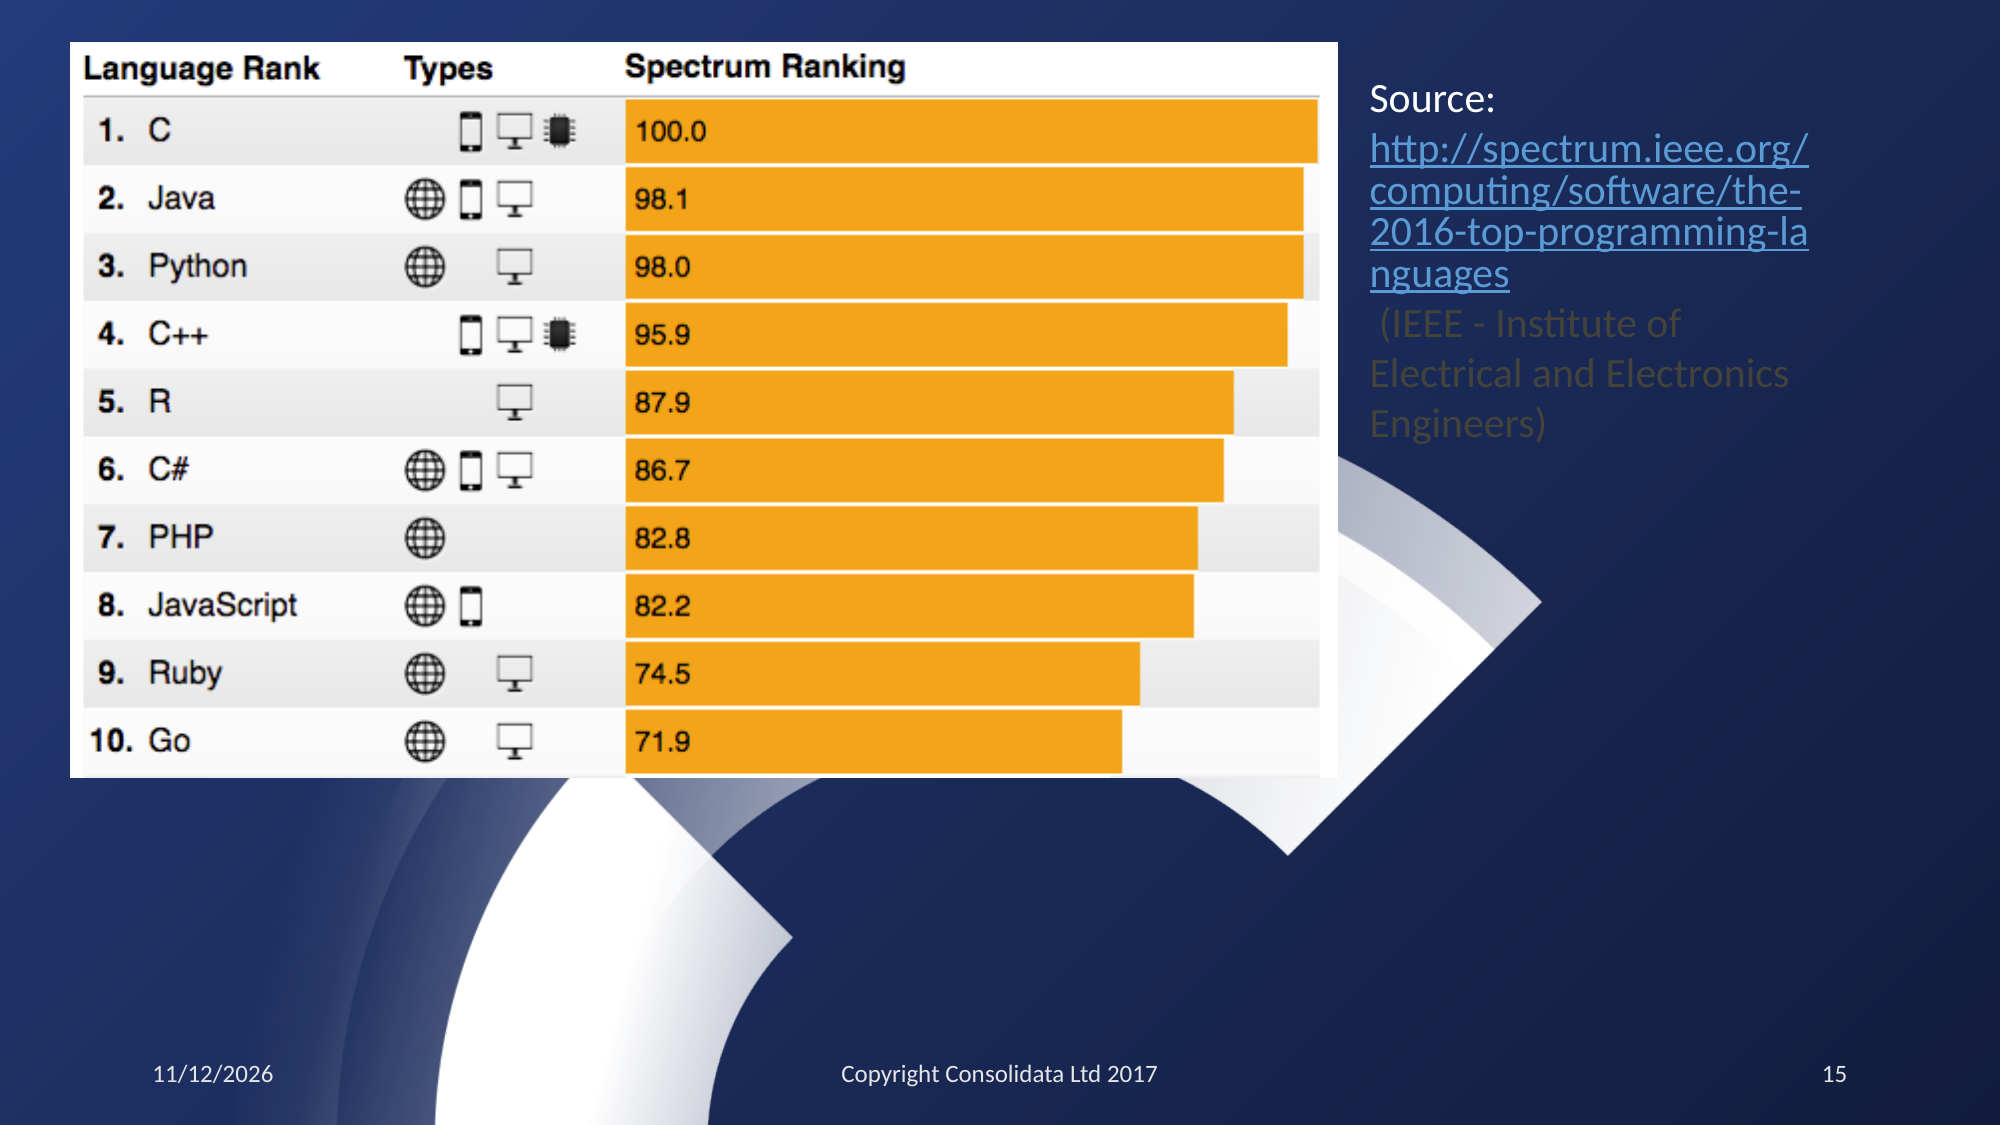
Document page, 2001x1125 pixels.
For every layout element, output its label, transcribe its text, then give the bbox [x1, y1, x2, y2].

picture [70, 42, 1586, 1125]
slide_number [137, 1042, 588, 1103]
footer Copyright Consolidata Ltd 2017 [662, 1042, 1338, 1103]
slide_number 15 [1412, 1042, 1863, 1103]
text_box Source: http://spectrum.ieee.org/computing/software/the-2016-top-programming-languages (IEEE - Institute of Electrical and Electronics Engineers) [1354, 63, 1828, 329]
